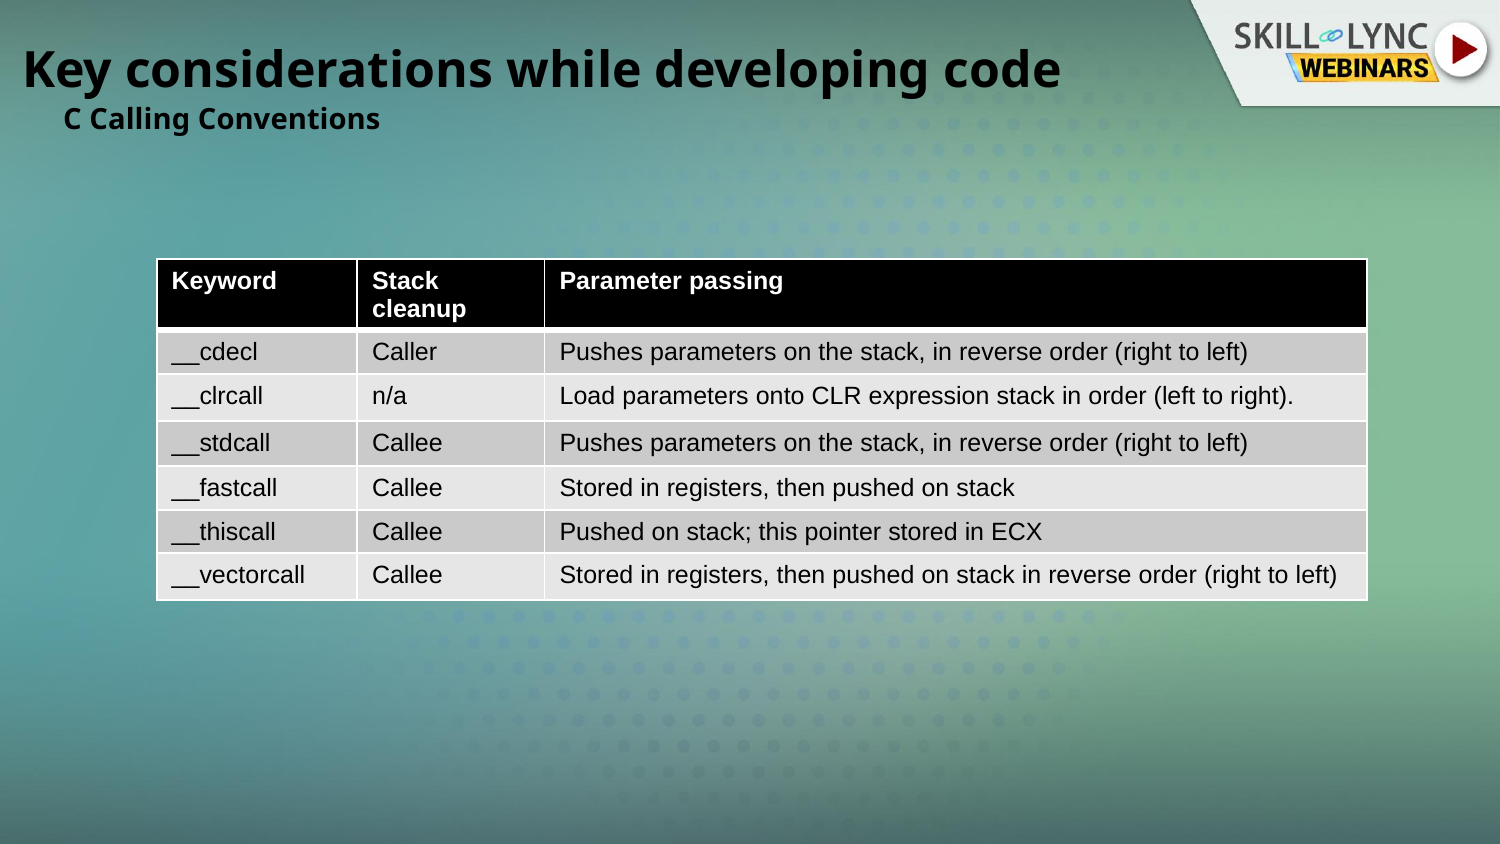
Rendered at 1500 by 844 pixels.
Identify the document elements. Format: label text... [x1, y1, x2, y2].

table_header Stack cleanup [358, 260, 544, 327]
table_cell __fastcall [158, 467, 356, 509]
table_cell Callee [358, 511, 544, 552]
table_cell Stored in registers, then pushed on stack [545, 467, 1366, 509]
table_cell Load parameters onto CLR expression stack in order (left to right). [545, 375, 1366, 420]
table_cell Stored in registers, then pushed on stack in reverse order (right to left) [545, 554, 1366, 599]
table_header Keyword [158, 260, 356, 327]
picture [0, 0, 1500, 844]
table_cell n/a [358, 375, 544, 420]
table_cell Callee [358, 554, 544, 599]
table_cell __cdecl [158, 333, 356, 373]
table_cell Callee [358, 422, 544, 465]
table_cell Pushes parameters on the stack, in reverse order (right to left) [545, 333, 1366, 373]
table_cell __stdcall [158, 422, 356, 465]
table_cell Pushes parameters on the stack, in reverse order (right to left) [545, 422, 1366, 465]
table_cell __vectorcall [158, 554, 356, 599]
table_cell Pushed on stack; this pointer stored in ECX [545, 511, 1366, 552]
table_header Parameter passing [545, 260, 1366, 327]
list C Calling Conventions [29, 99, 1459, 732]
table_cell __clrcall [158, 375, 356, 420]
title Key considerations while developing code [10, 5, 1305, 137]
table_cell __thiscall [158, 511, 356, 552]
table_cell Caller [358, 333, 544, 373]
table_cell Callee [358, 467, 544, 509]
